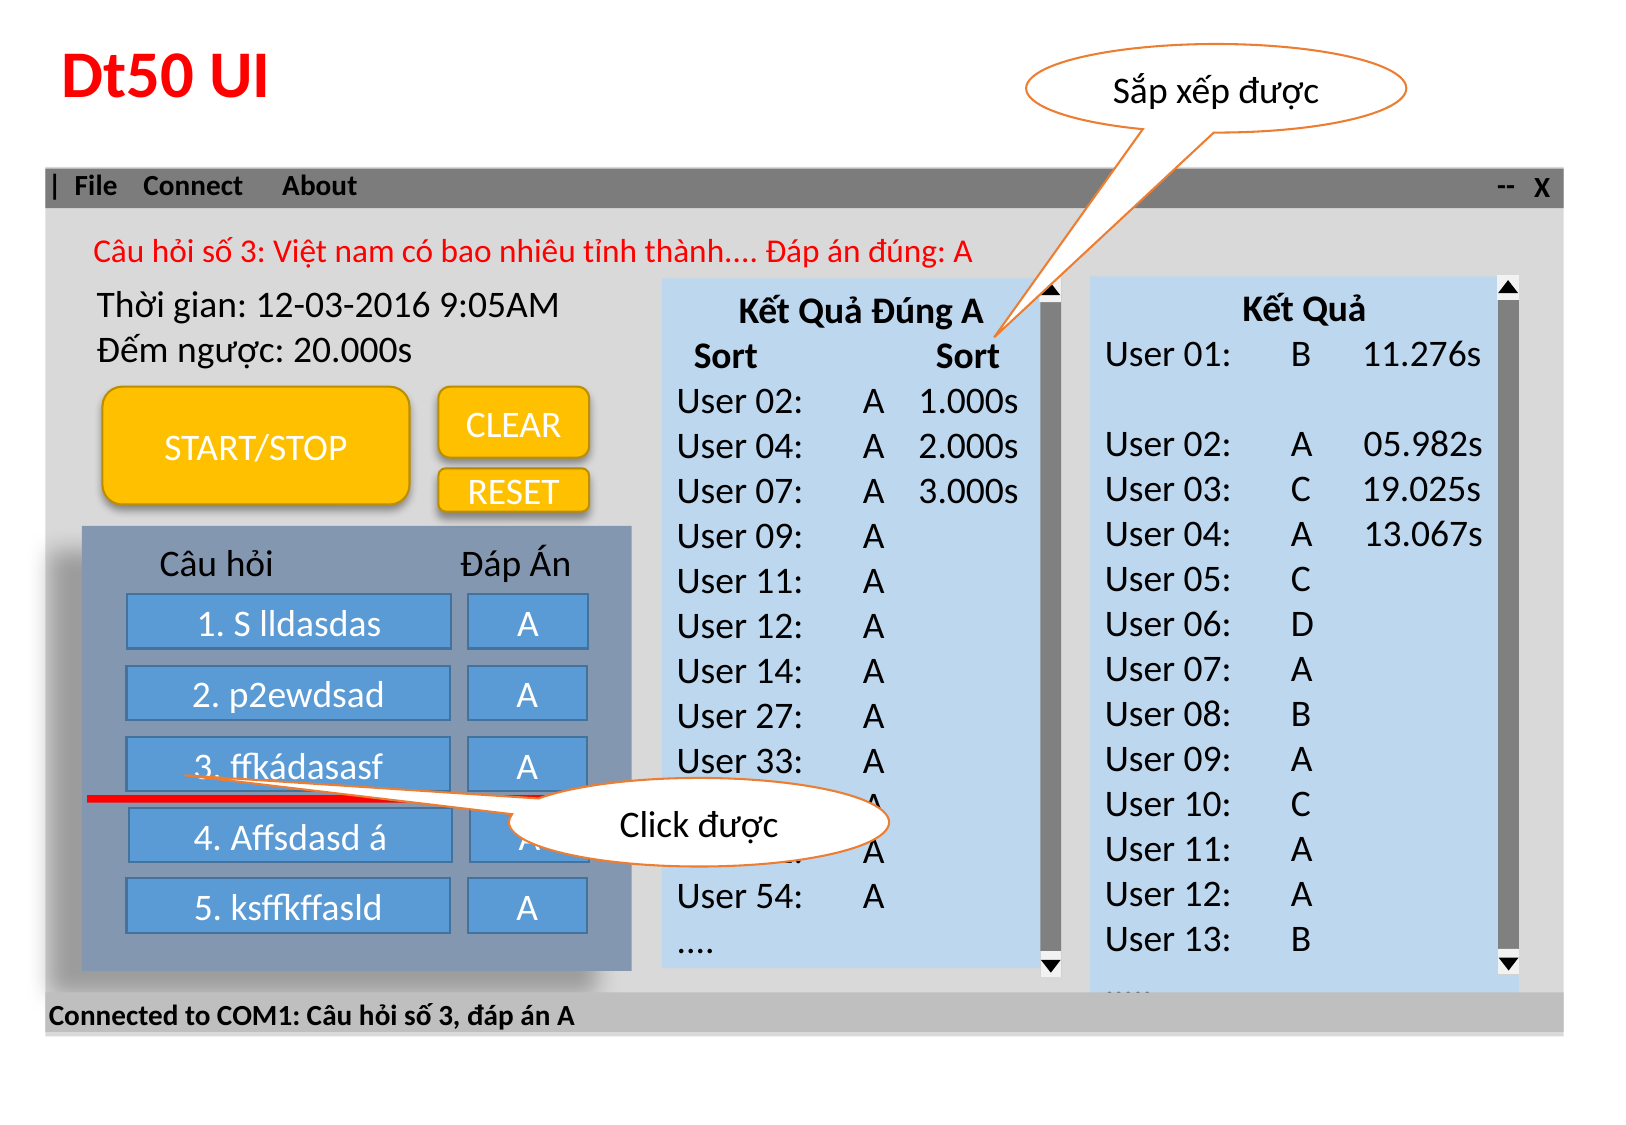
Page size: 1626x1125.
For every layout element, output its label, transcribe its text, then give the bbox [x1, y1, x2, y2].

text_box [81, 525, 633, 971]
text_box Thời gian: 12-03-2016 9:05AM Đếm ngược: 20.000s [81, 273, 609, 378]
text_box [1039, 277, 1062, 977]
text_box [32, 988, 1564, 1040]
text_box [610, 212, 1565, 1037]
text_box Câu hỏi số 3: Việt nam có bao nhiêu tỉnh thành.... Đáp án đúng: A [78, 222, 1062, 277]
text_box Dt50 UI [46, 23, 286, 119]
text_box Sắp xếp được [993, 212, 1131, 339]
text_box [1497, 274, 1519, 975]
text_box Kết Quả Đúng A Sort Sort User 02: A 1.000s User 04: A 2.000s User 07: A 3.000s User 09: A User 11: A User 12: A User 14: A User 27: A User 33: A User 41: A User 42: A User 54: A .... [661, 278, 1039, 969]
text_box Click được [633, 776, 891, 868]
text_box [32, 159, 1566, 212]
text_box [44, 212, 1081, 779]
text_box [102, 386, 590, 512]
text_box Sắp xếp được [1025, 42, 1408, 159]
text_box Kết Quả User 01: B 11.276s User 02: A 05.982s User 03: C 19.025s User 04: A 13.067s User 05: C User 06: D User 07: A User 08: B User 09: A User 10: C User 11: A User 12: A User 13: B ..... [1090, 276, 1519, 988]
